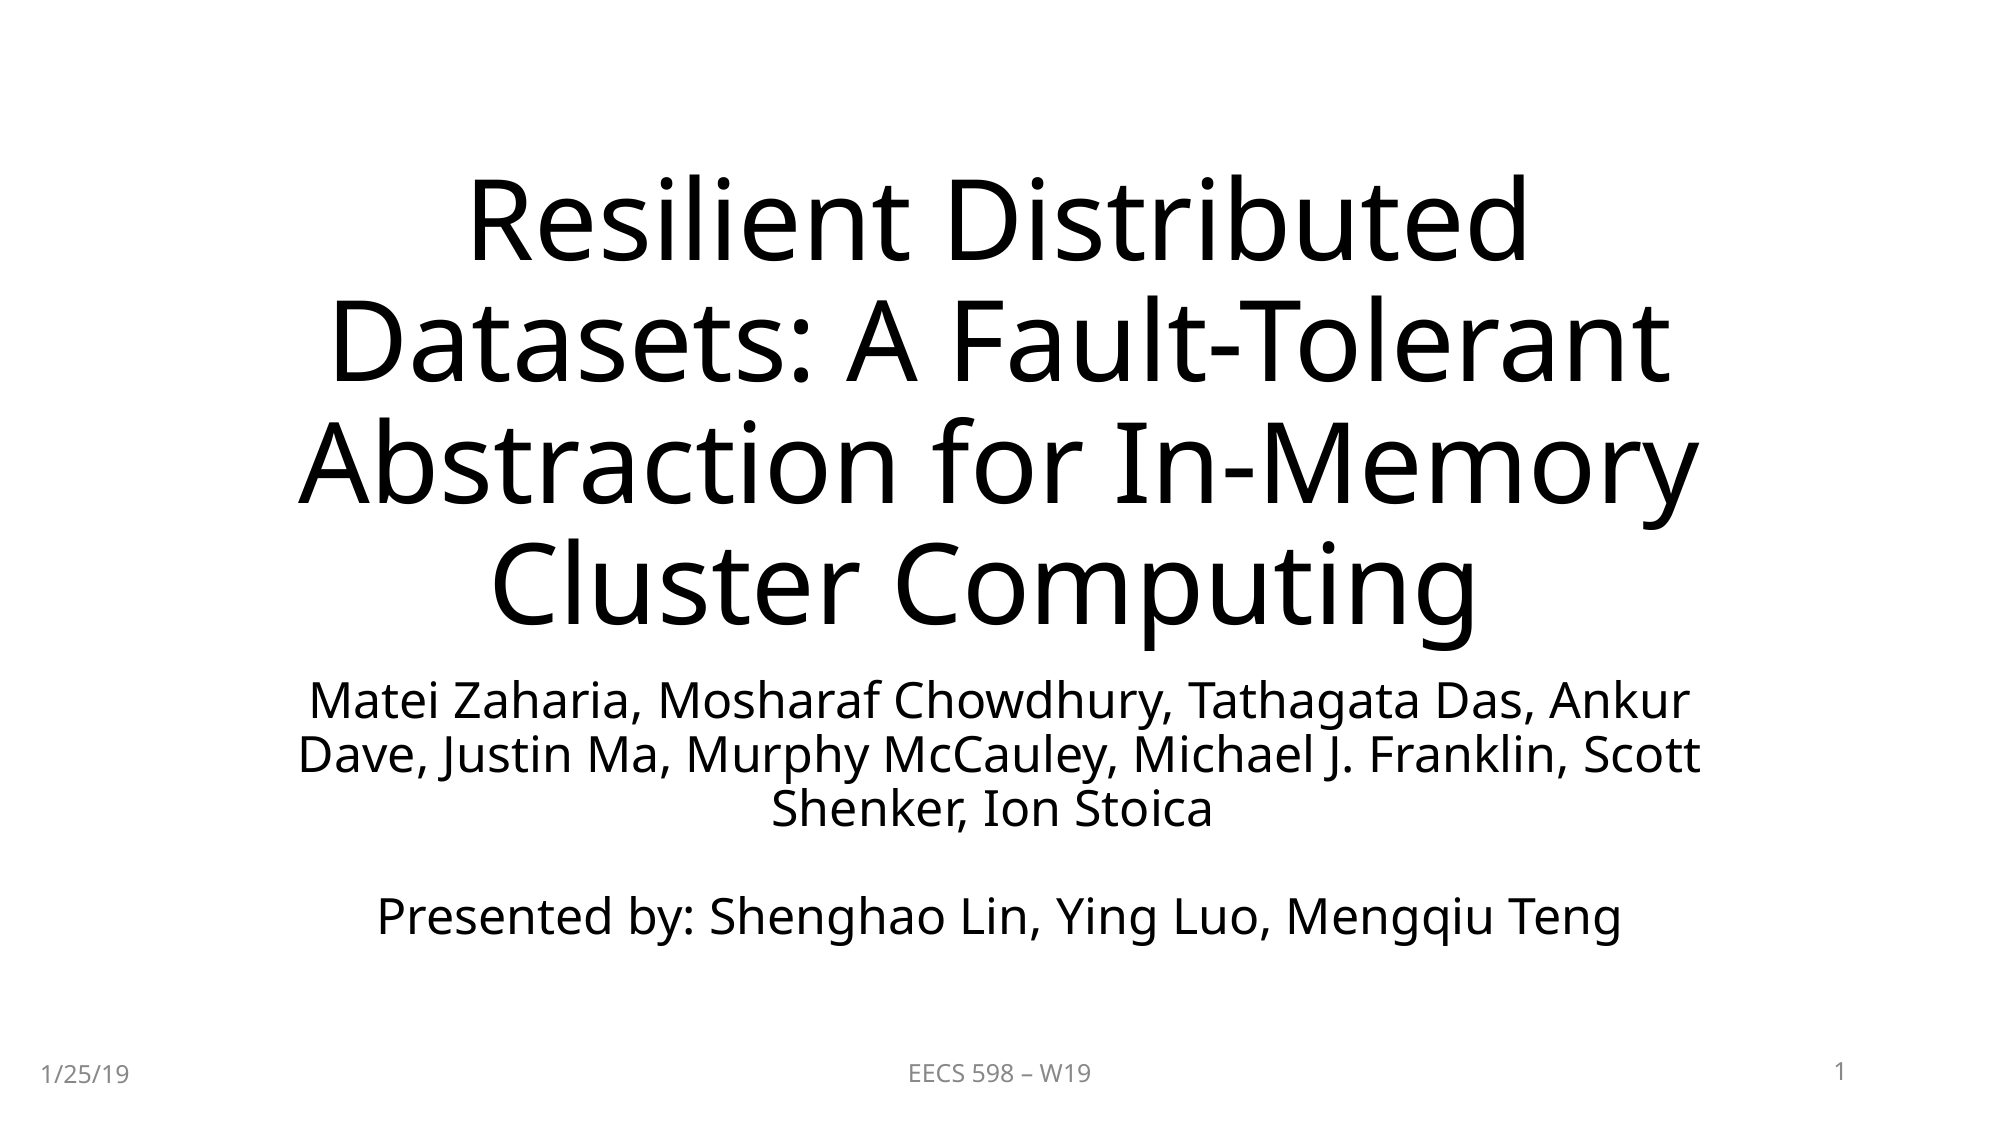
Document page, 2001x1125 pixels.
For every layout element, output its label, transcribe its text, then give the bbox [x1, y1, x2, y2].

slide_number 1 [1412, 1042, 1863, 1103]
title Resilient Distributed Datasets: A Fault-Tolerant Abstraction for In-Memory Cluster Computing [193, 264, 1807, 657]
subtitle Matei Zaharia, Mosharaf Chowdhury, Tathagata Das, Ankur Dave, Justin Ma, Murphy McCauley, Michael J. Franklin, Scott Shenker, Ion Stoica Presented by: Shenghao Lin, Ying Luo, Mengqiu Teng [249, 674, 1750, 947]
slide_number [24, 1043, 475, 1104]
footer EECS 598 – W19 [662, 1042, 1338, 1103]
